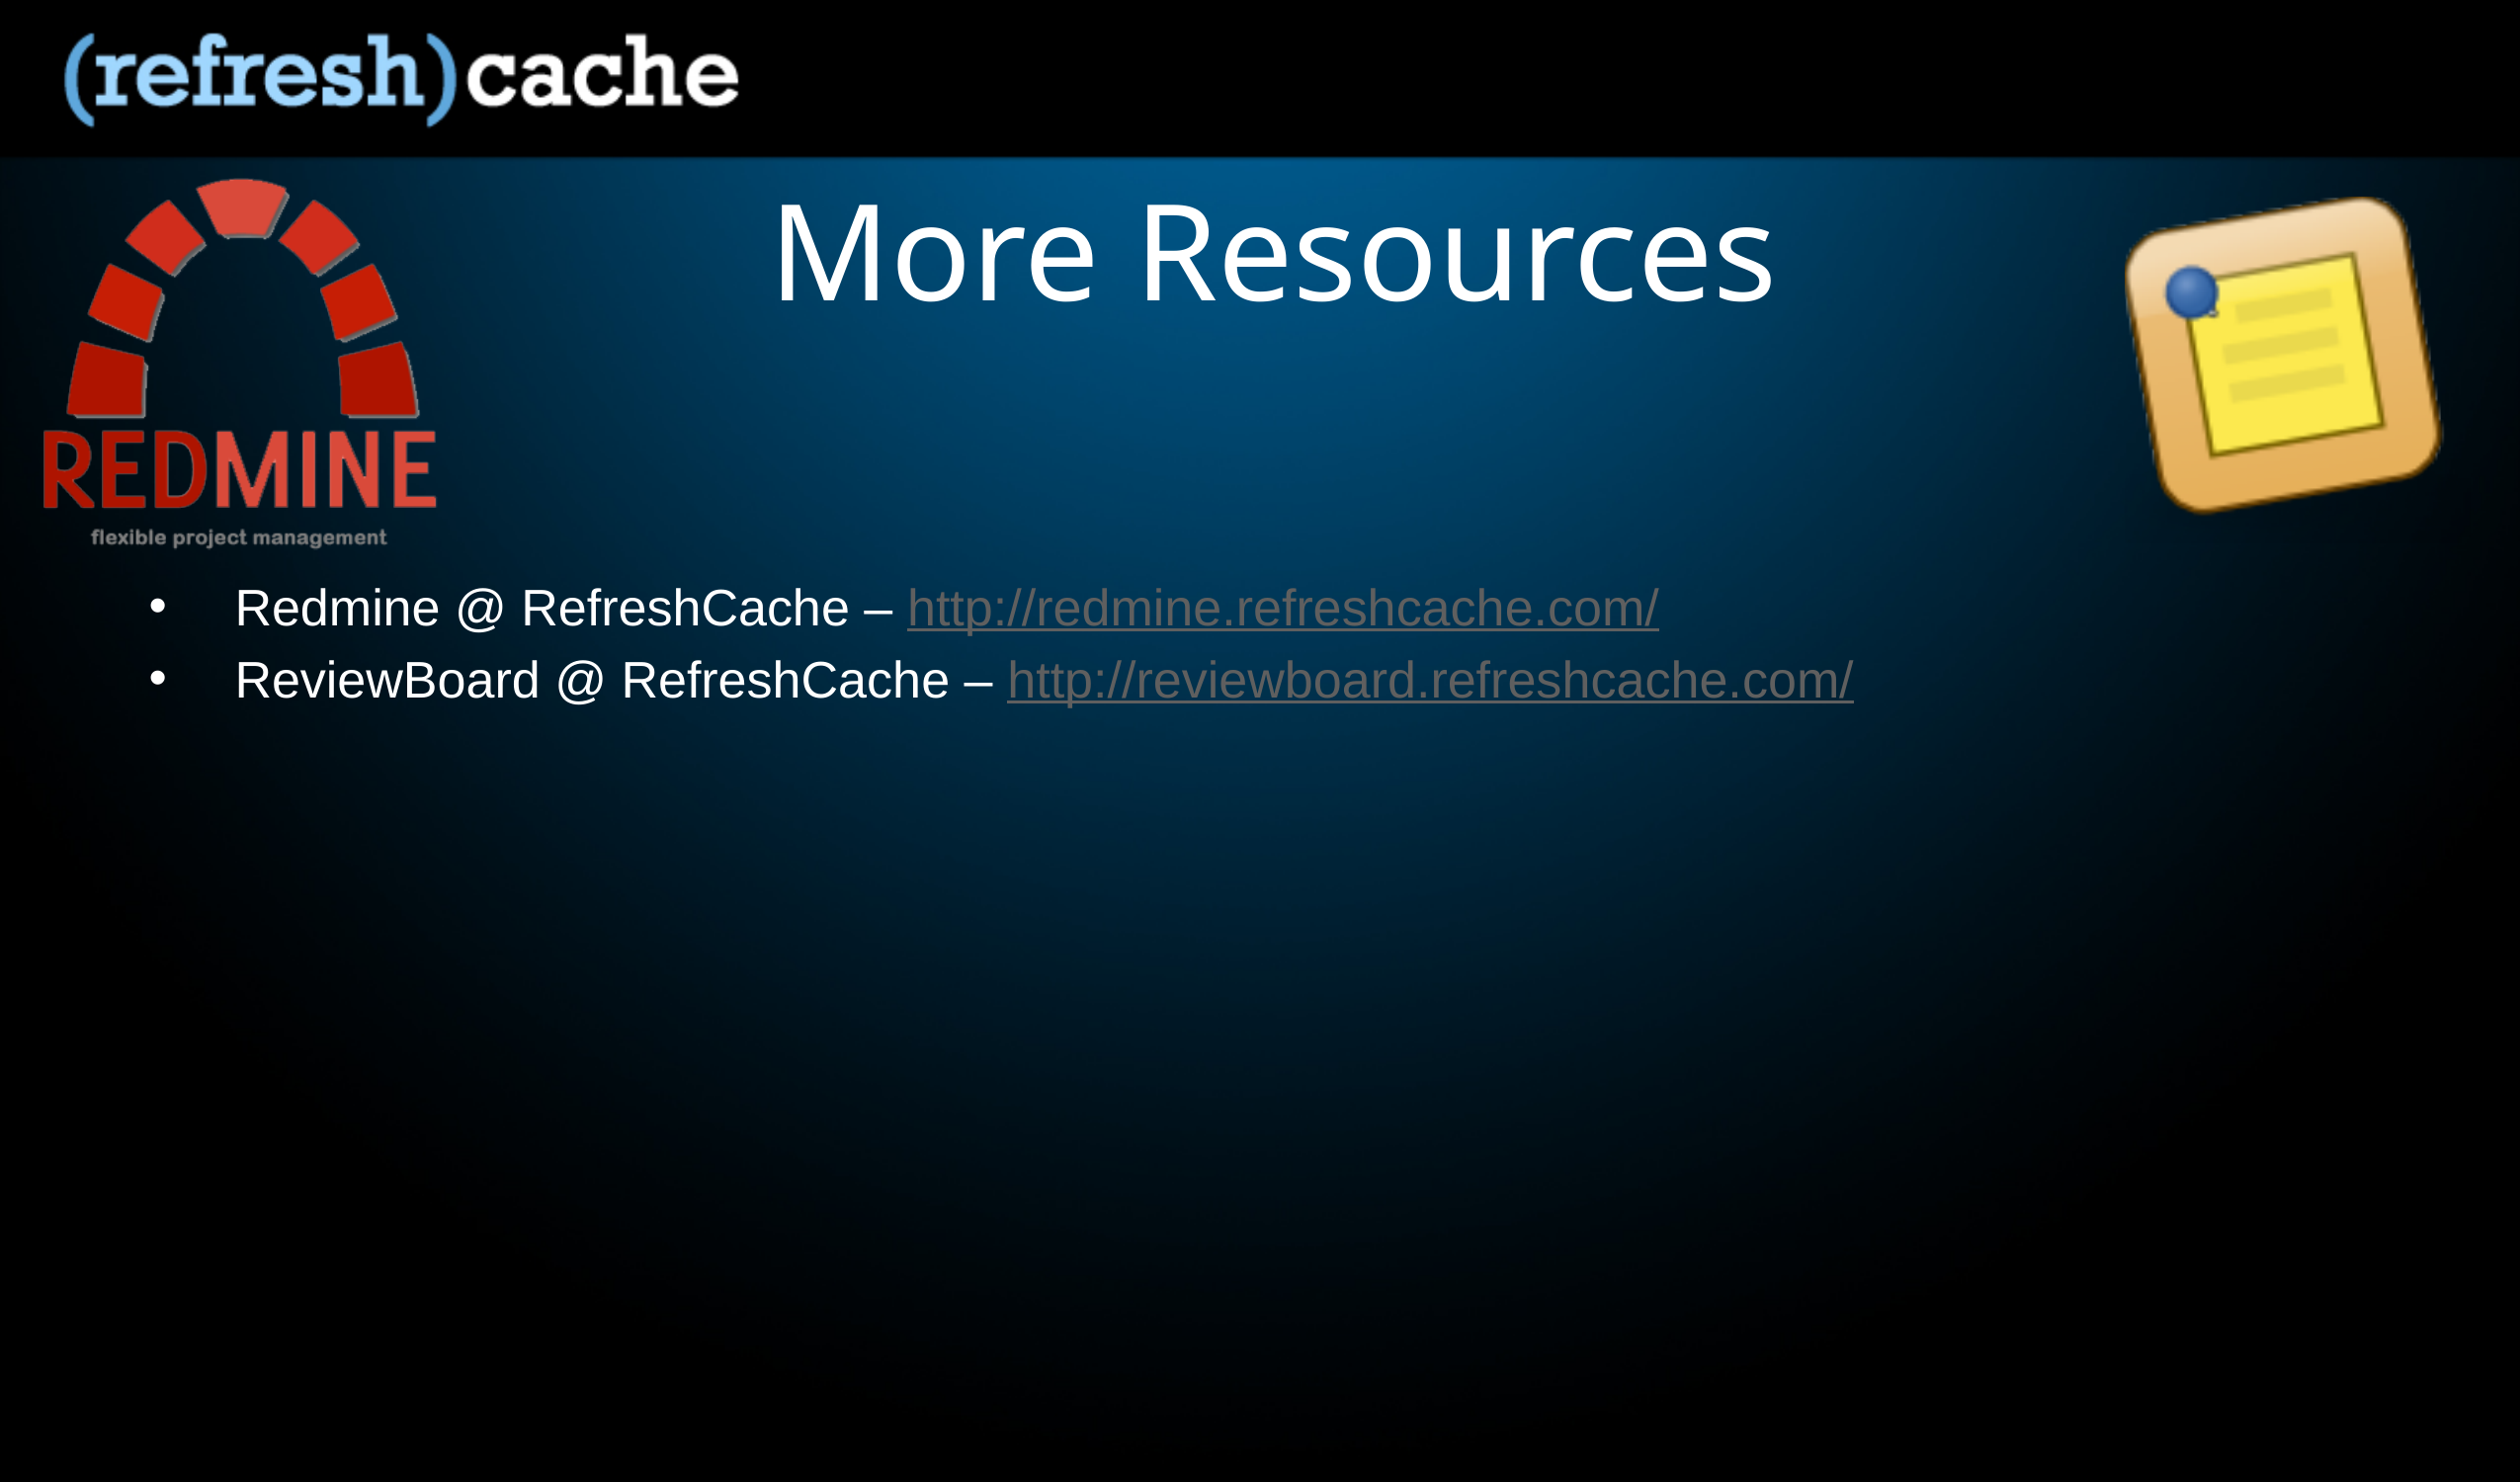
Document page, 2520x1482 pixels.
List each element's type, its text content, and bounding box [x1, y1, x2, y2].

picture [0, 0, 2520, 1482]
title More Resources [241, 124, 2335, 370]
list Redmine @ RefreshCache – http://redmine.refreshcache.com/ ReviewBoard @ RefreshCache – http://reviewboard.refreshcache.com/ [126, 562, 2394, 1324]
